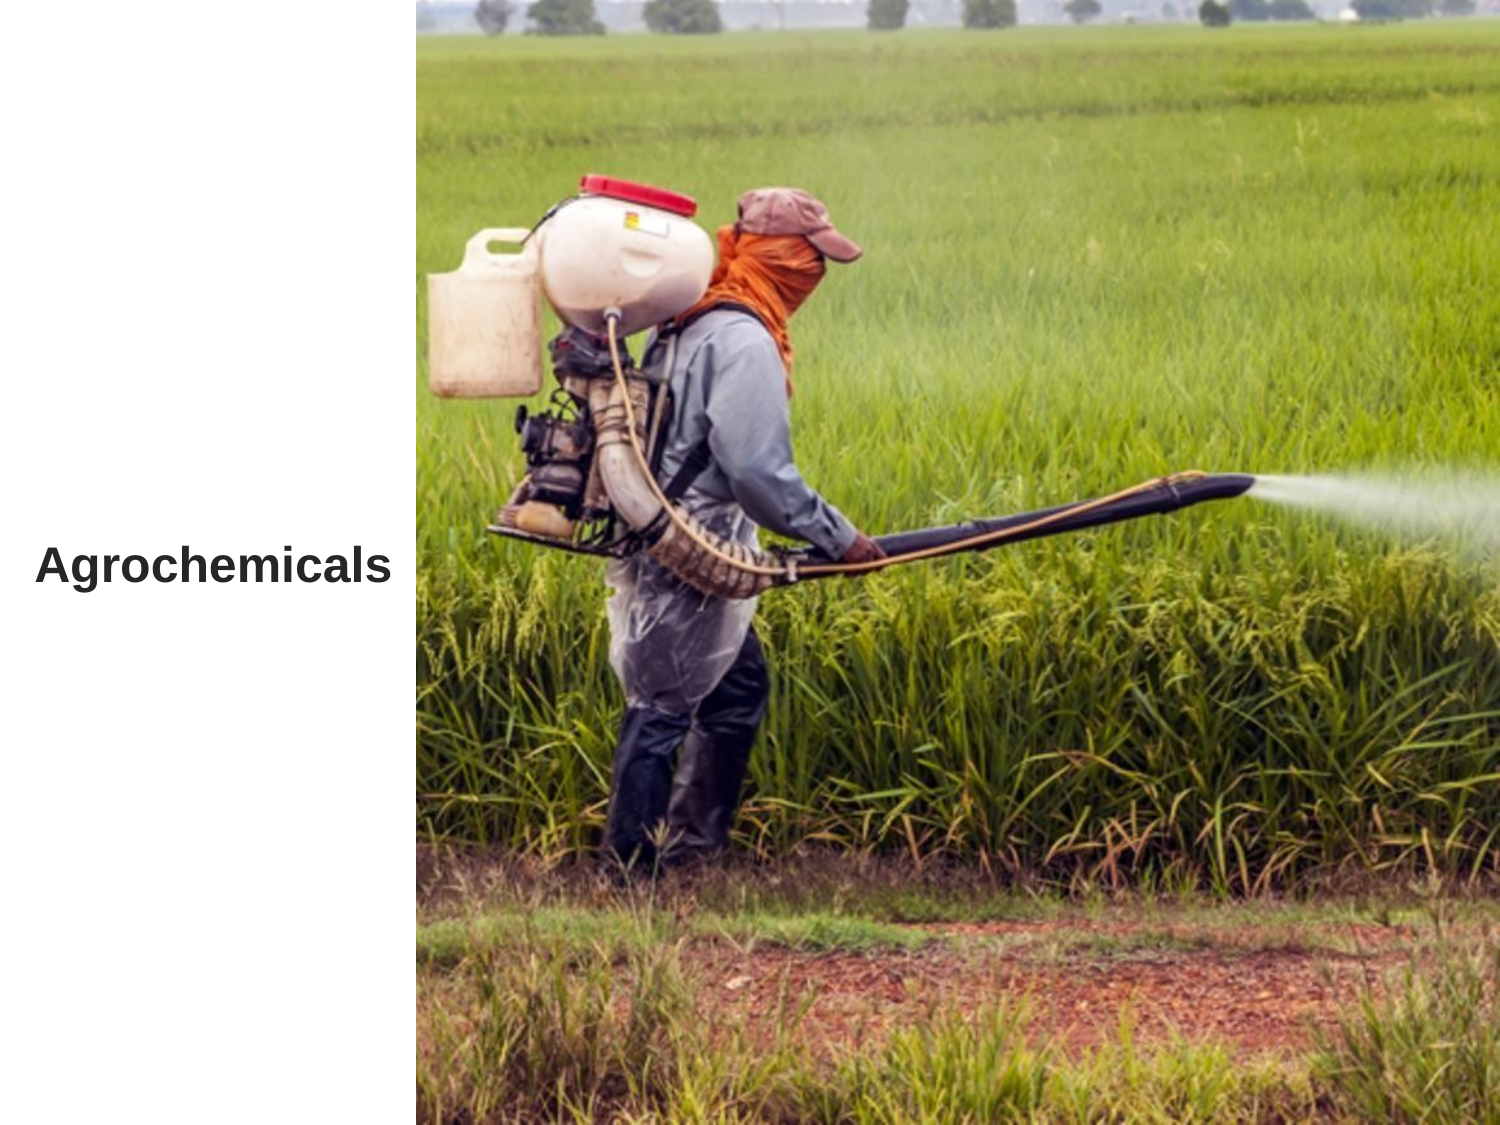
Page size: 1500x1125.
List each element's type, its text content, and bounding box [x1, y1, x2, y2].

picture [416, 0, 1500, 1125]
text_box Agrochemicals [19, 524, 416, 600]
